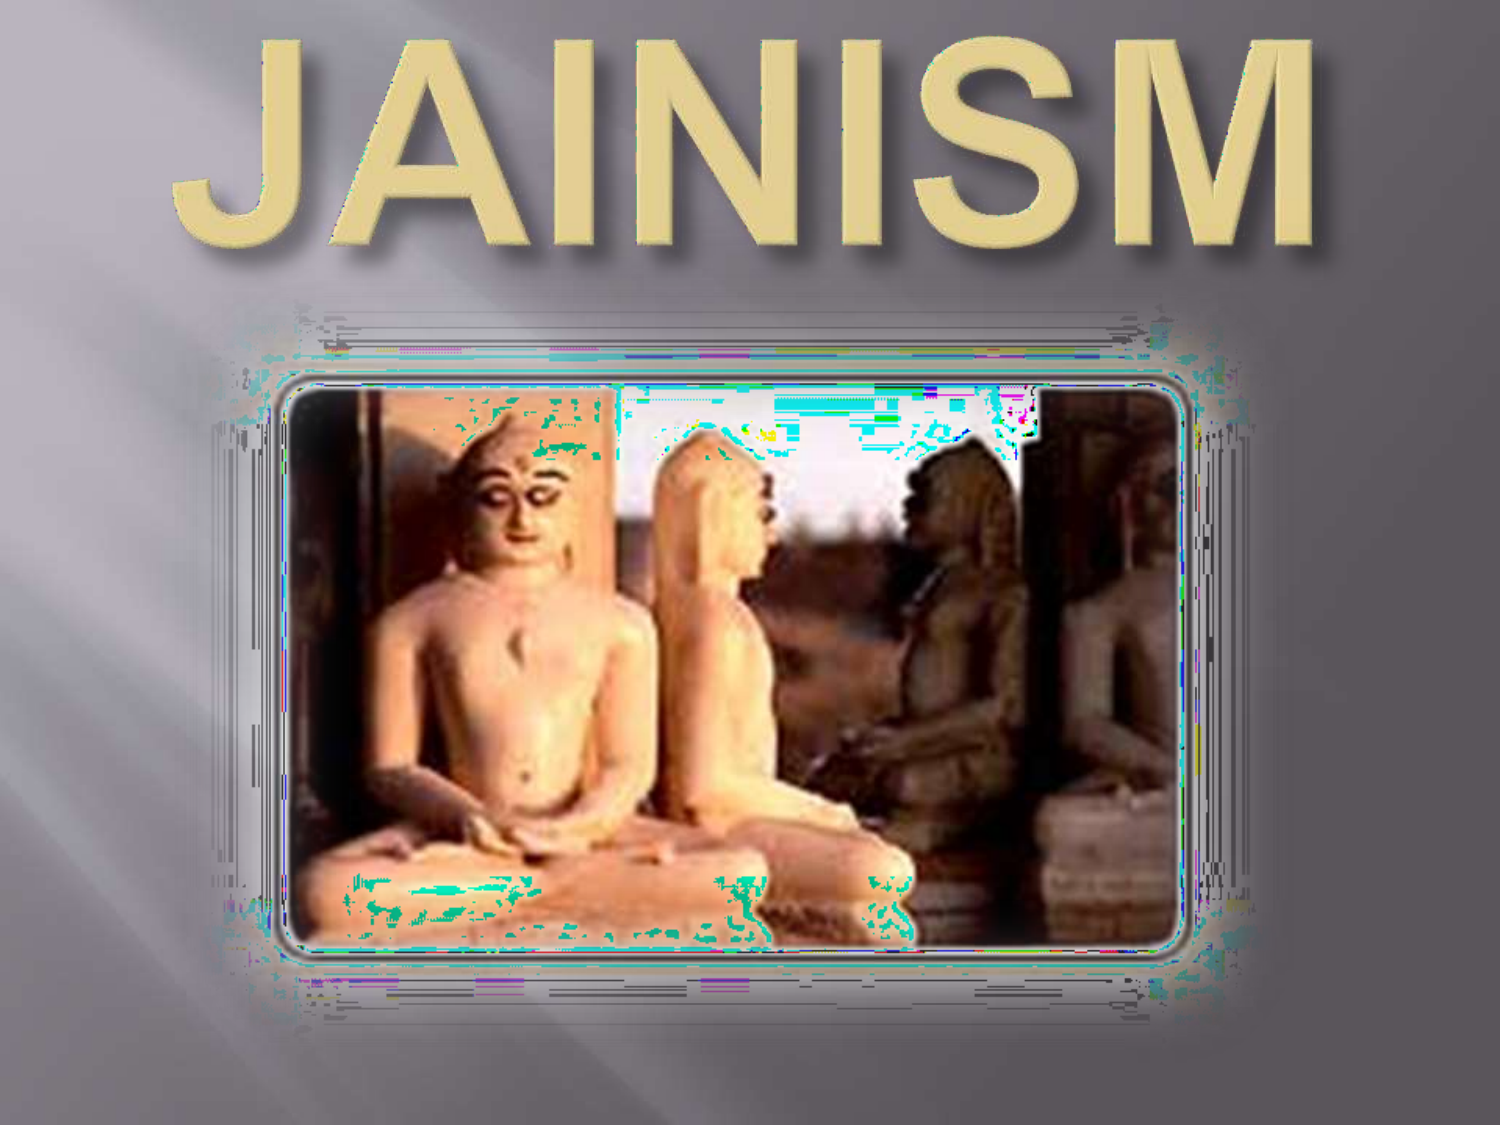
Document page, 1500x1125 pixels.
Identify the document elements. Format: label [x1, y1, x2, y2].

picture [0, 0, 1500, 1125]
text_box [160, 24, 1361, 298]
text_box [174, 274, 1294, 1063]
